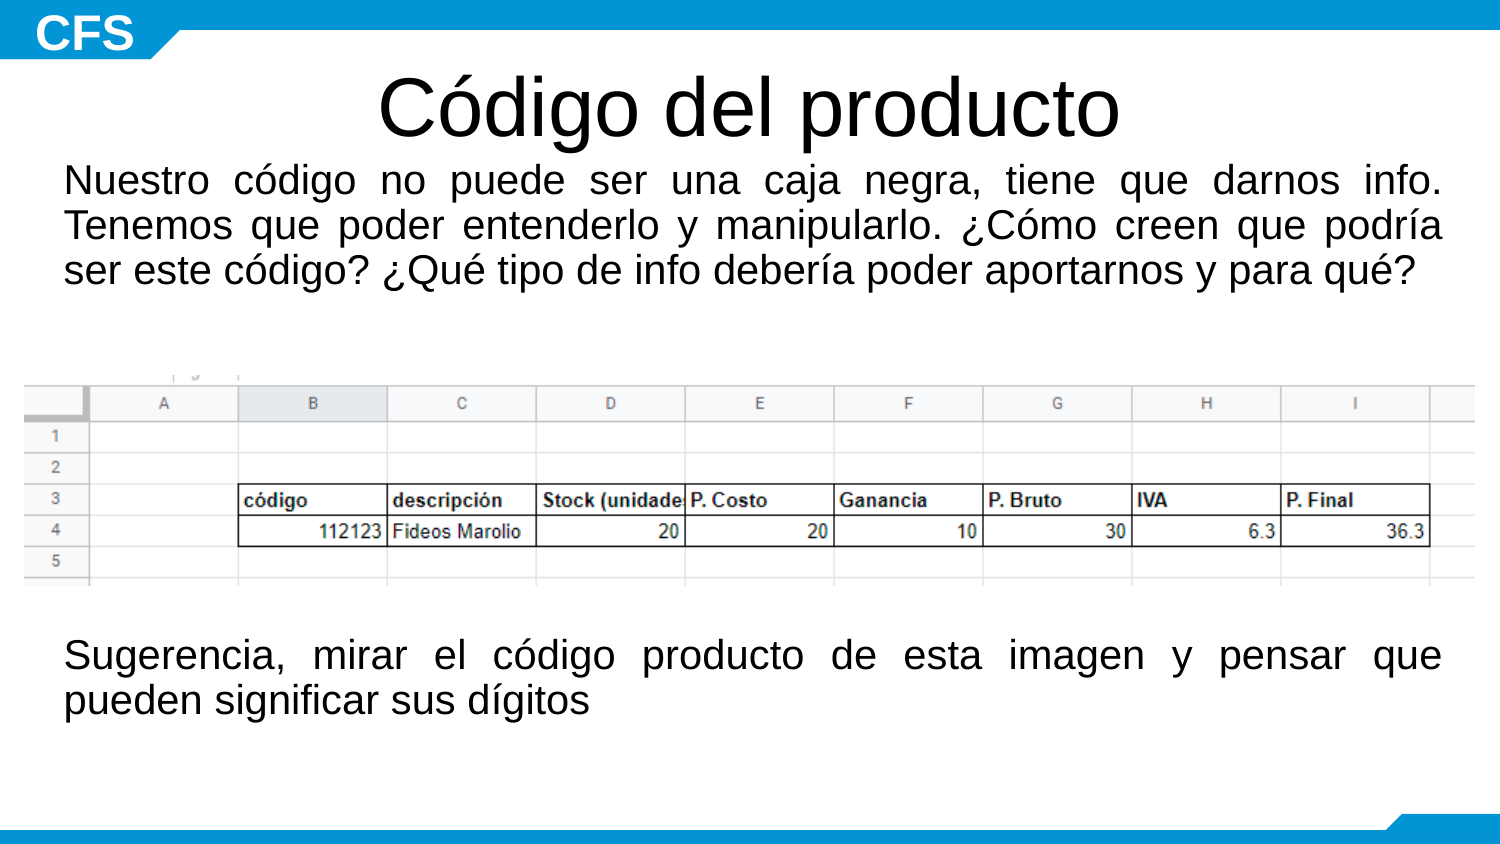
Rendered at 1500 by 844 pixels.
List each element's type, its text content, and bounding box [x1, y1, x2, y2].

list Nuestro código no puede ser una caja negra, tiene que darnos info. Tenemos que poder entenderlo y manipularlo. ¿Cómo creen que podría ser este código? ¿Qué tipo de info debería poder aportarnos y para qué? [48, 150, 1459, 289]
title Código del producto [103, 33, 1397, 150]
picture [24, 375, 1476, 586]
list Sugerencia, mirar el código producto de esta imagen y pensar que pueden significar sus dígitos [48, 625, 1459, 764]
